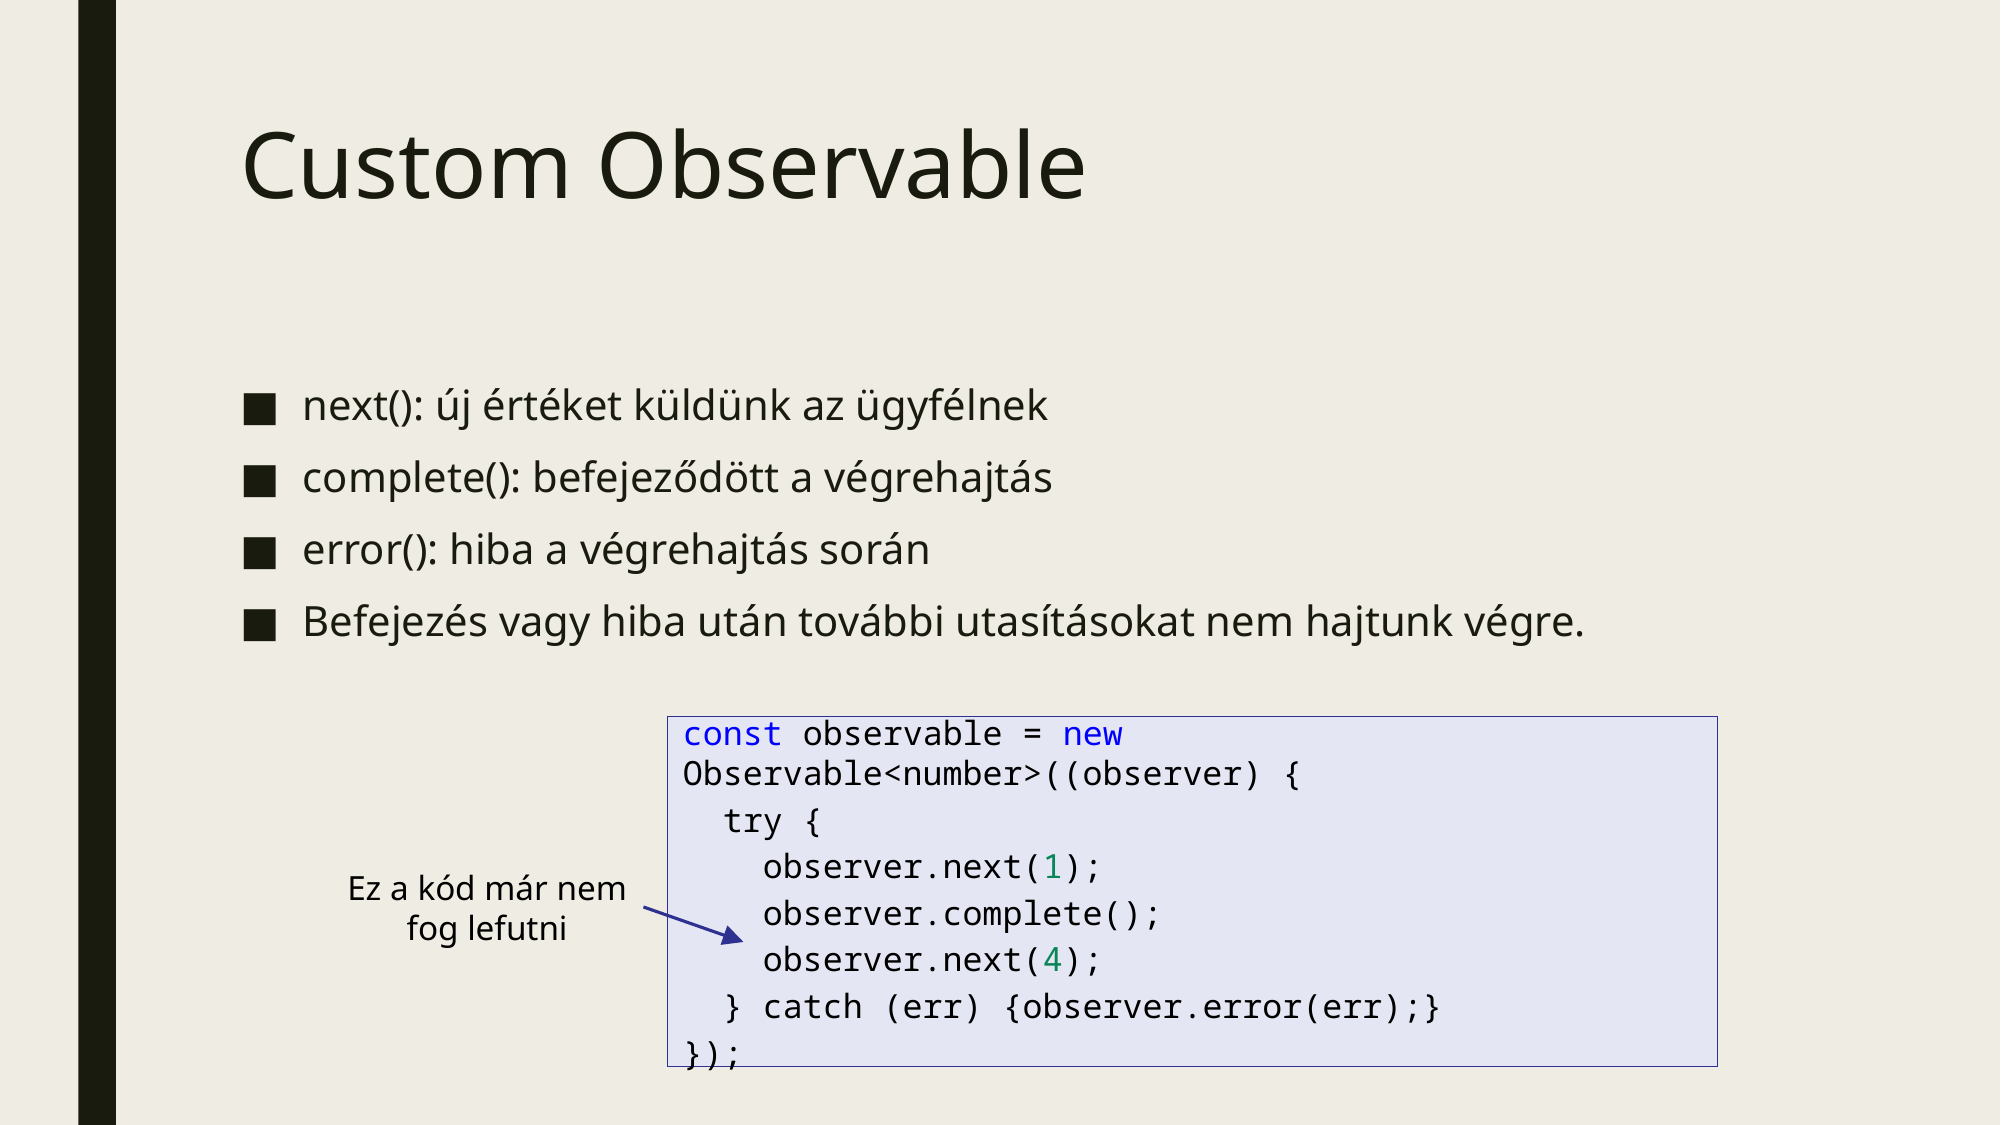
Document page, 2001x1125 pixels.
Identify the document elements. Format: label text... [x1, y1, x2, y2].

list next(): új értéket küldünk az ügyfélnek complete(): befejeződött a végrehajtás error(): hiba a végrehajtás során Befejezés vagy hiba után további utasításokat nem hajtunk végre. [225, 375, 1800, 963]
text_box const observable = new Observable<number>((observer) { try { observer.next(1); observer.complete(); observer.next(4); } catch (err) {observer.error(err);} }); [667, 716, 1718, 1067]
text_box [643, 906, 744, 942]
title Custom Observable [225, 112, 1800, 357]
text_box Ez a kód már nem fog lefutni [330, 854, 644, 960]
